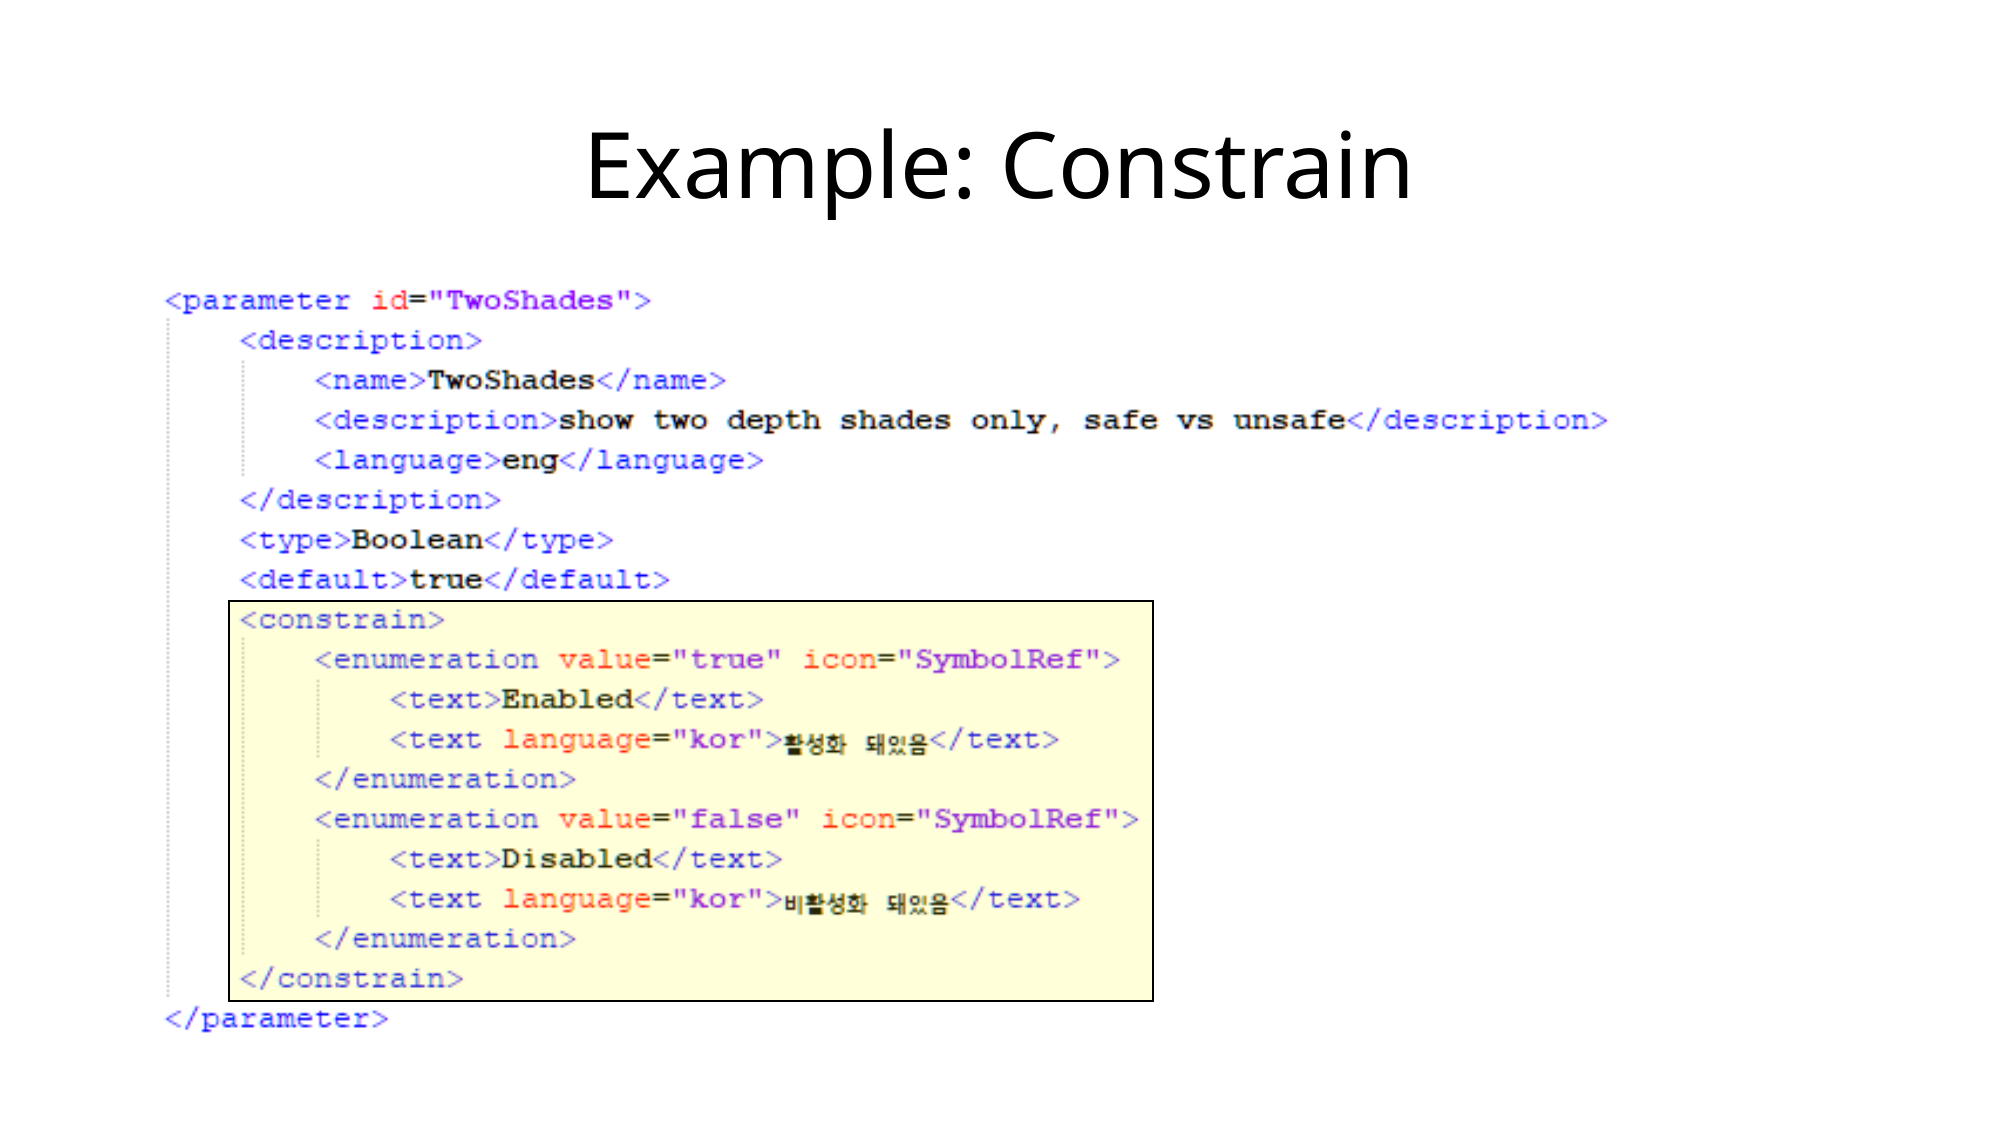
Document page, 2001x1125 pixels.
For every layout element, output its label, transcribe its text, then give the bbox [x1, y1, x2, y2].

title Example: Constrain [137, 59, 1863, 278]
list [137, 277, 1640, 1049]
